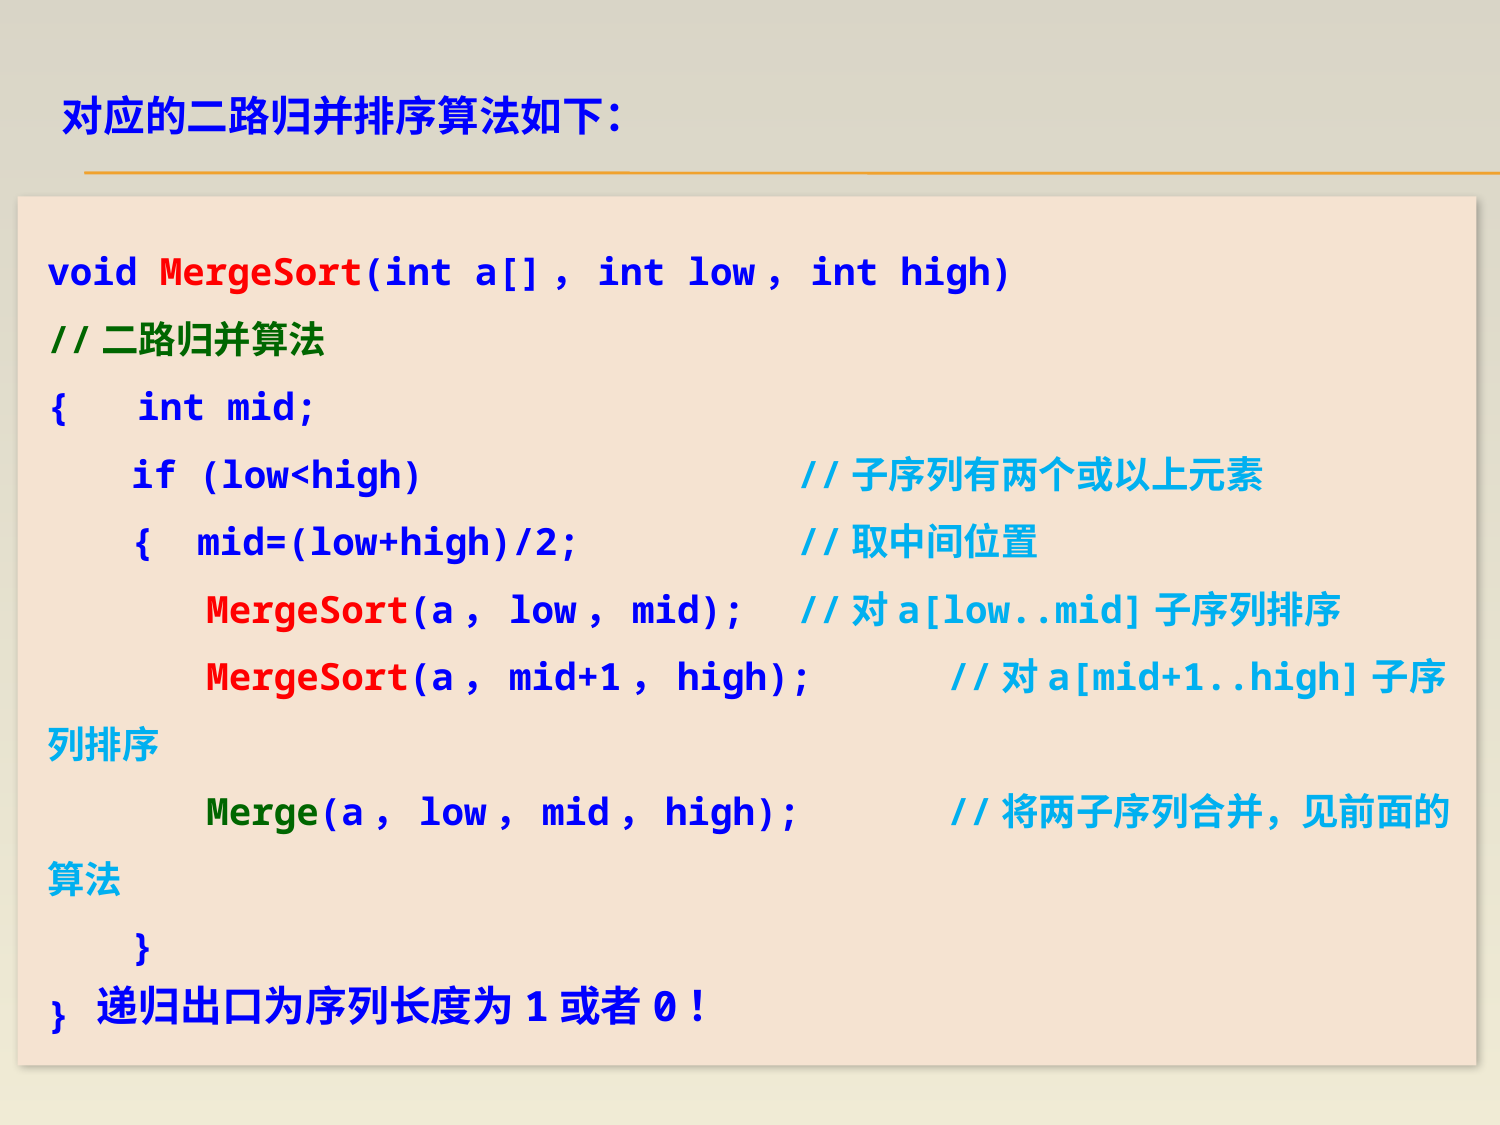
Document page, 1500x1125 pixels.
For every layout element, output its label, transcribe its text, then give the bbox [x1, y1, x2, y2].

text_box 递归出口为序列长度为1或者0！ [82, 972, 797, 1038]
text_box 对应的二路归并排序算法如下： [46, 82, 1146, 147]
text_box void MergeSort(int a[]，int low，int high) //二路归并算法 { int mid; if (low<high) //子序列有两个或以上元素 { mid=(low+high)/2; //取中间位置 MergeSort(a，low，mid); //对a[low..mid]子序列排序 MergeSort(a，mid+1，high); //对a[mid+1..high]子序列排序 Merge(a，low，mid，high); //将两子序列合并，见前面的算法 } } [17, 196, 1477, 1066]
